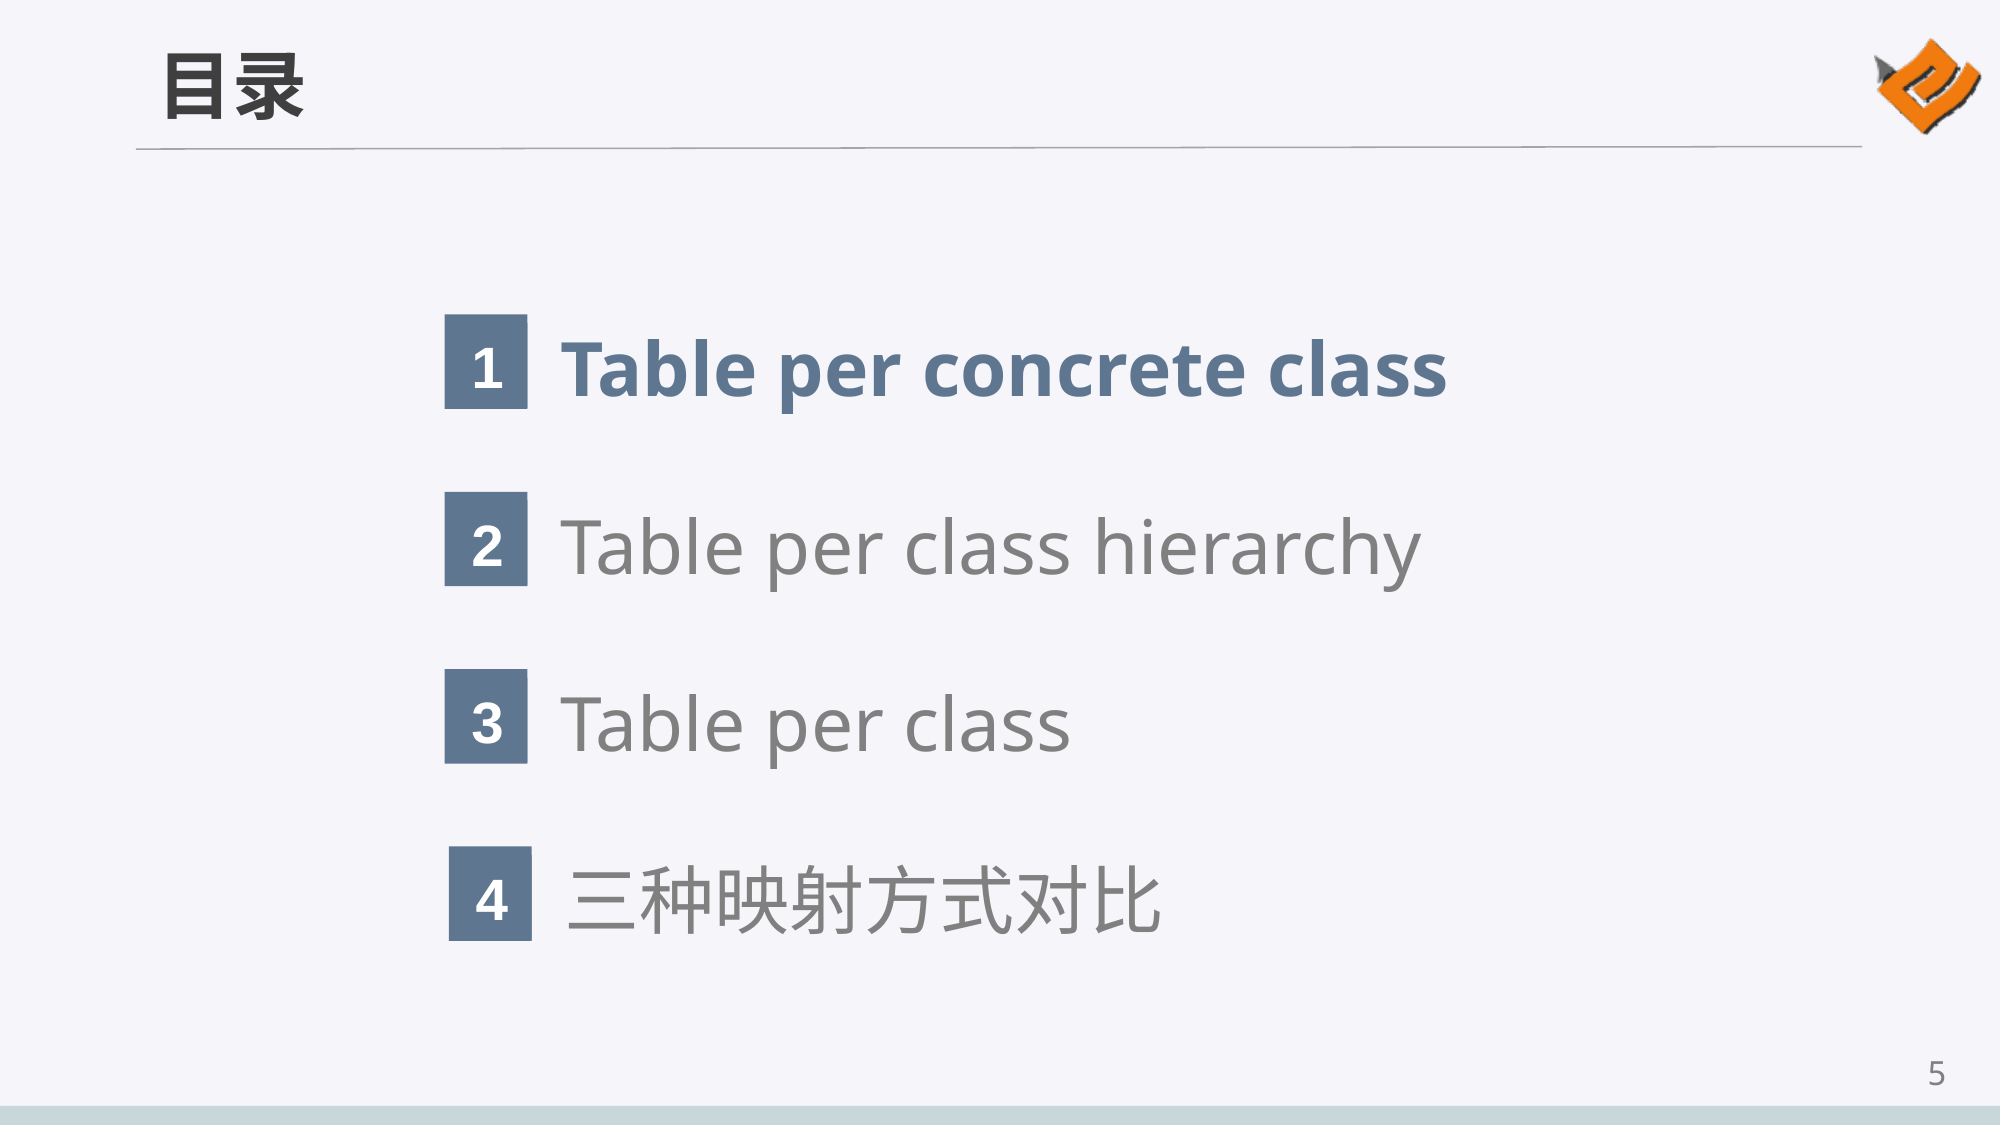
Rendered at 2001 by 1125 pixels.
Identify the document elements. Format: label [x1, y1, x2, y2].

text_box [444, 668, 1503, 776]
picture [1874, 38, 1981, 134]
text_box [444, 491, 1503, 598]
text_box [444, 314, 1503, 421]
text_box [448, 846, 1507, 953]
